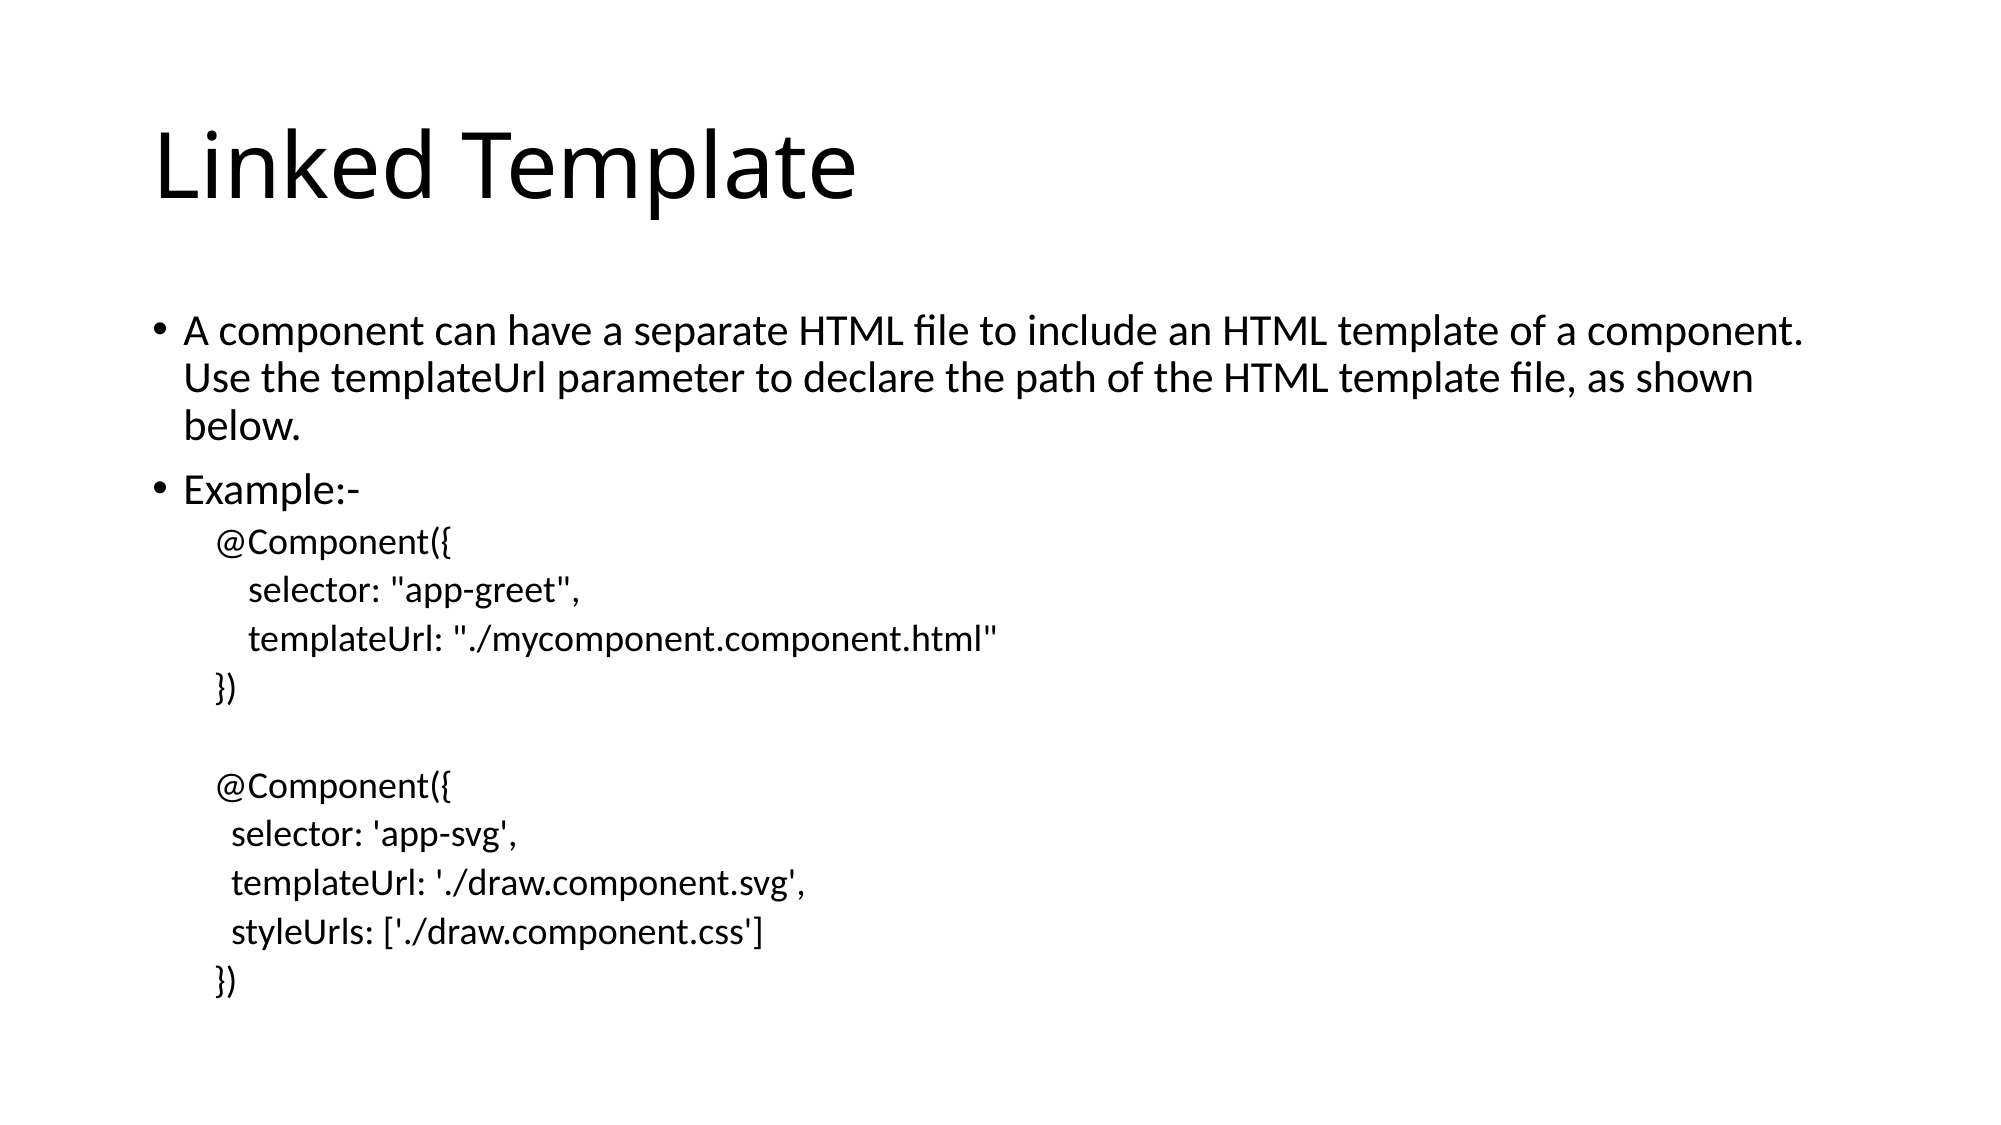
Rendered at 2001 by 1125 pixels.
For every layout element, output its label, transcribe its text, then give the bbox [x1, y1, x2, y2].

list A component can have a separate HTML file to include an HTML template of a component. Use the templateUrl parameter to declare the path of the HTML template file, as shown below. Example:- @Component({ selector: "app-greet", templateUrl: "./mycomponent.component.html" }) @Component({ selector: 'app-svg', templateUrl: './draw.component.svg', styleUrls: ['./draw.component.css'] }) [137, 299, 1863, 1014]
title Linked Template [137, 59, 1863, 278]
